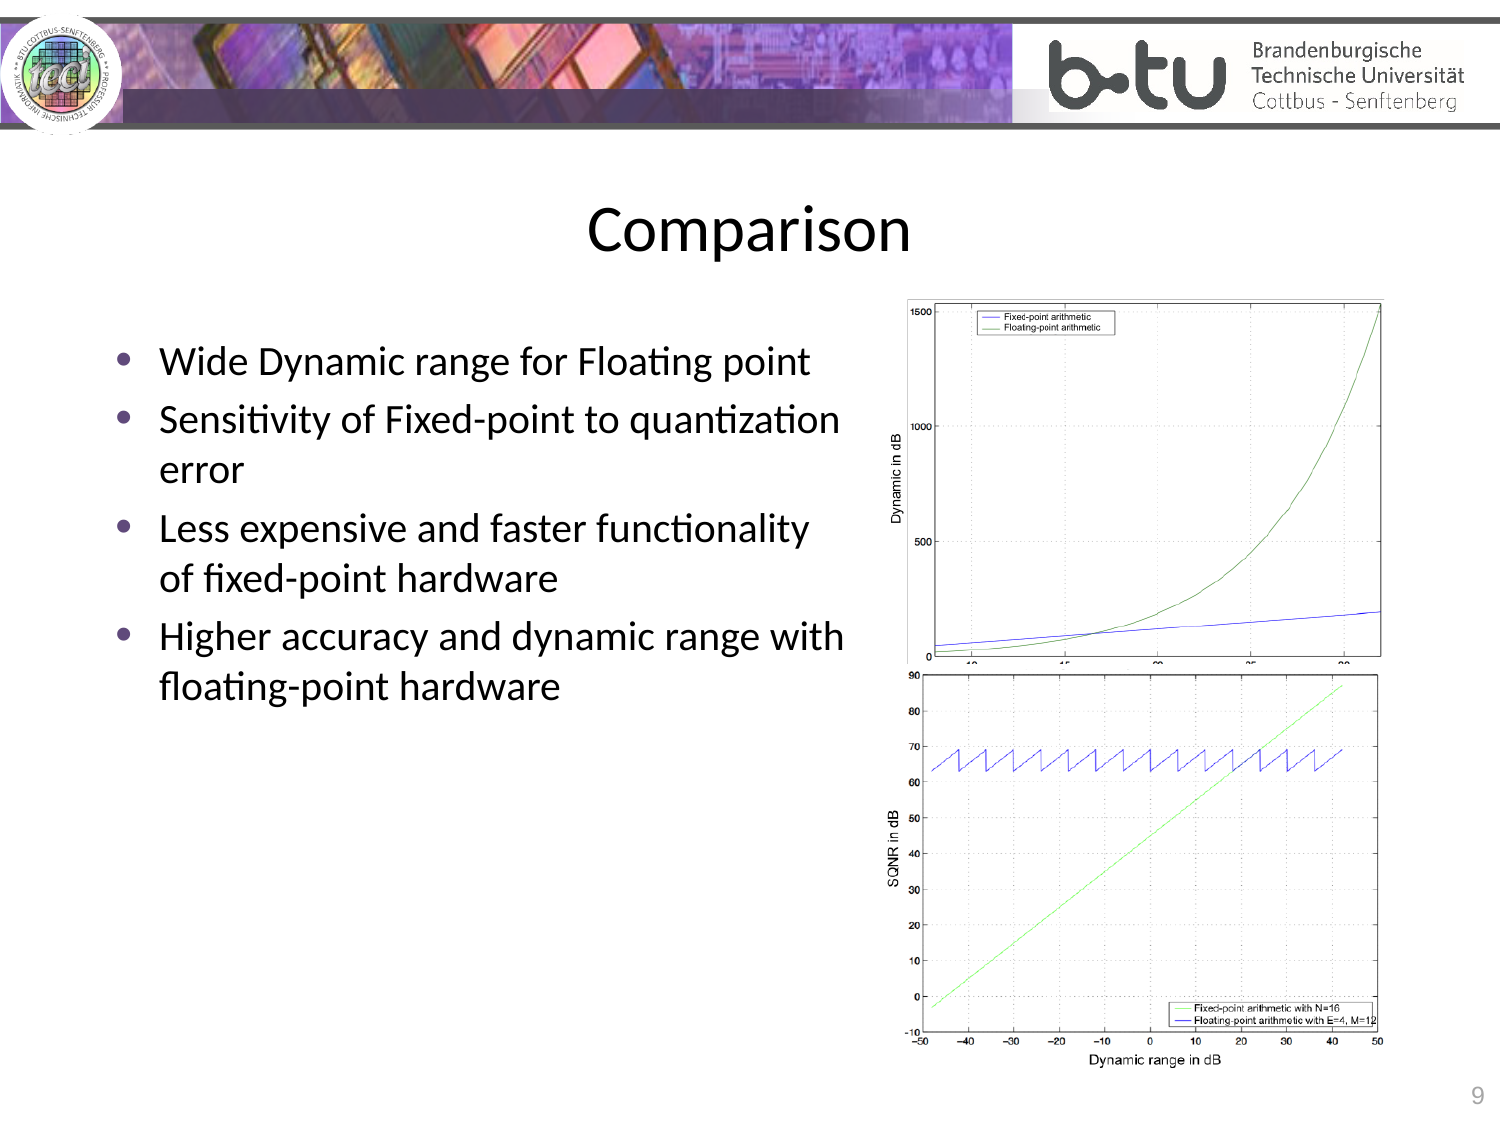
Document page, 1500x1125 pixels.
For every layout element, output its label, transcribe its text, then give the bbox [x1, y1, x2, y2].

picture [1049, 40, 1464, 112]
title Comparison [100, 160, 1400, 290]
list Wide Dynamic range for Floating point Sensitivity of Fixed-point to quantization error Less expensive and faster functionality of fixed-point hardware Higher accuracy and dynamic range with floating-point hardware [100, 326, 862, 1035]
slide_number 9 [1411, 1065, 1500, 1125]
picture [855, 290, 1415, 1073]
picture [0, 13, 1012, 135]
